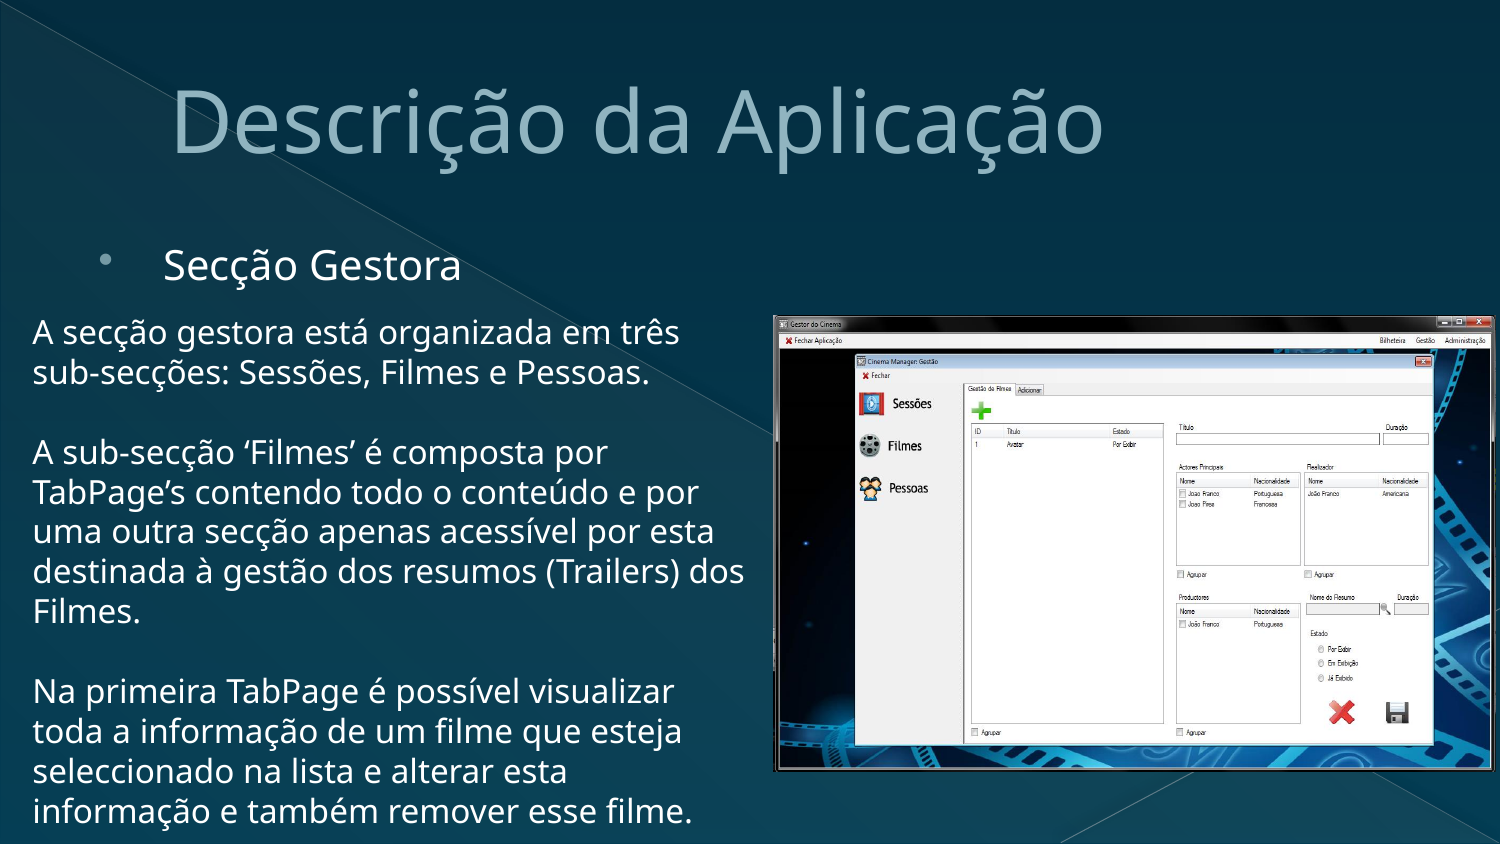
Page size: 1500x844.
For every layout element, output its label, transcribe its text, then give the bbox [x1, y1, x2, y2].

list Secção Gestora [75, 231, 1425, 795]
text_box A secção gestora está organizada em três sub-secções: Sessões, Filmes e Pessoas. A sub-secção ‘Filmes’ é composta por TabPage’s contendo todo o conteúdo e por uma outra secção apenas acessível por esta destinada à gestão dos resumos (Trailers) dos Filmes. Na primeira TabPage é possível visualizar toda a informação de um filme que esteja seleccionado na lista e alterar esta informação e também remover esse filme. [17, 303, 762, 838]
picture [773, 316, 1496, 772]
title Descrição da Aplicação [75, 32, 1425, 205]
